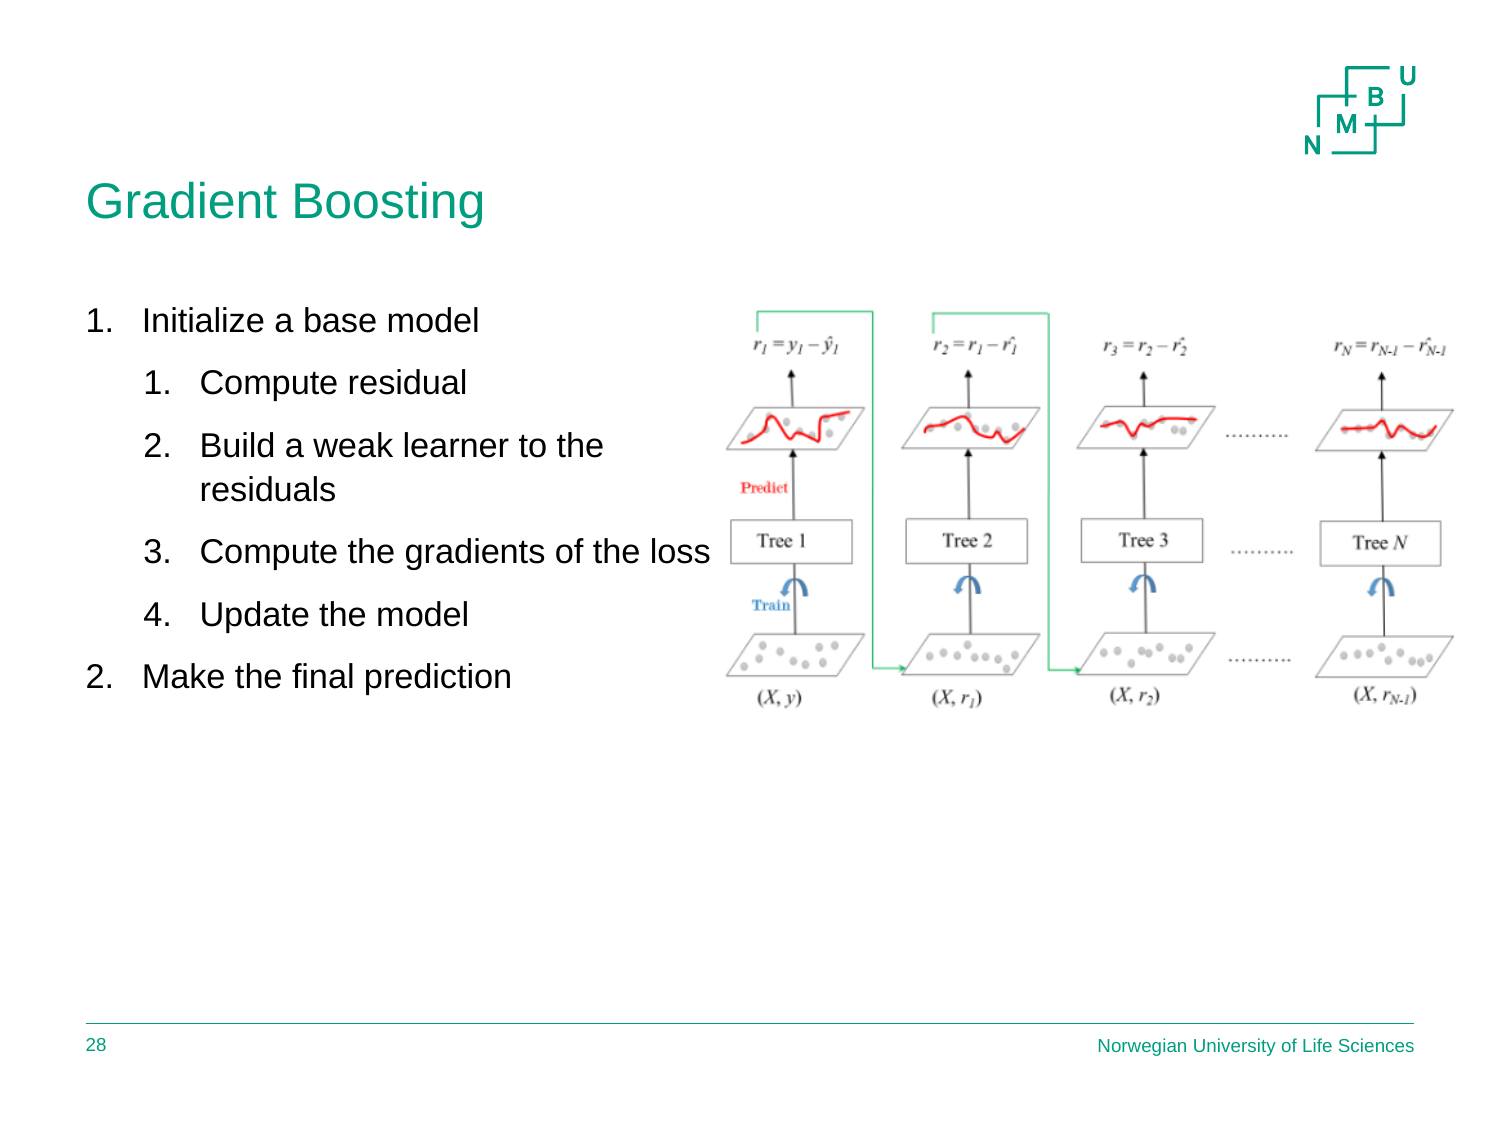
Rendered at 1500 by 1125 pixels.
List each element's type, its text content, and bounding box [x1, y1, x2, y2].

title Gradient Boosting [85, 155, 1266, 243]
list Initialize a base model Compute residual Build a weak learner to the residuals Compute the gradients of the loss Update the model Make the final prediction [85, 295, 715, 975]
picture [675, 294, 1470, 728]
slide_number 27 [85, 1027, 424, 1061]
footer Norwegian University of Life Sciences [908, 1027, 1415, 1062]
